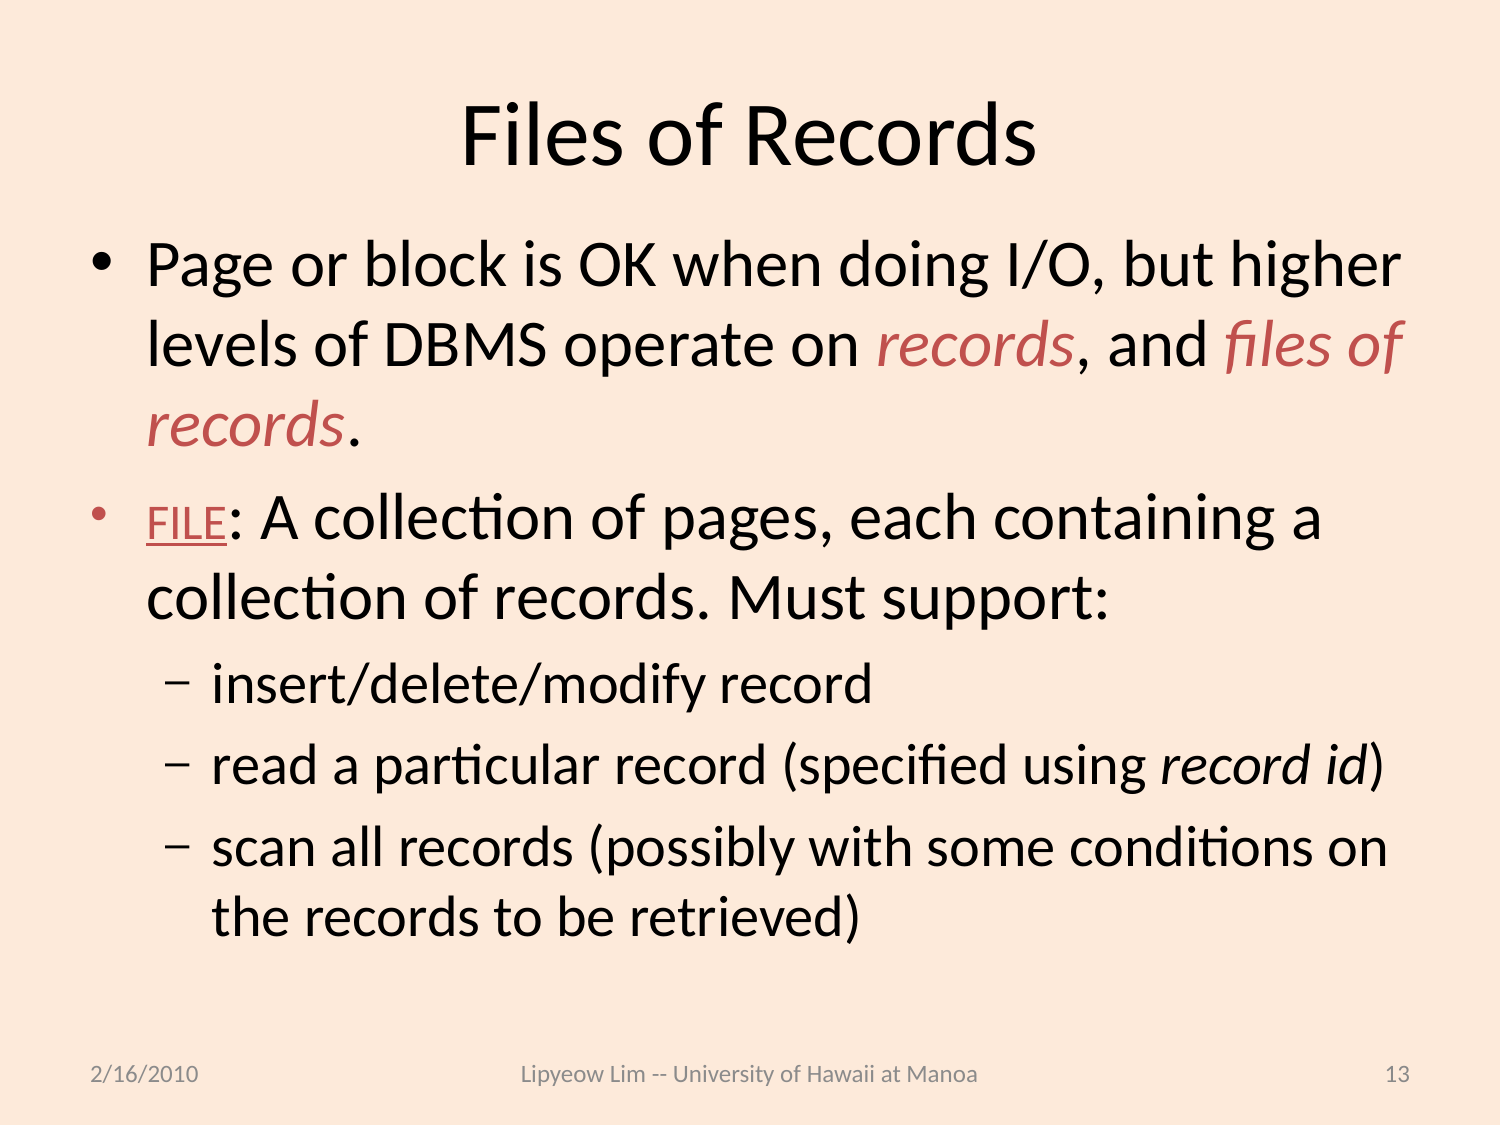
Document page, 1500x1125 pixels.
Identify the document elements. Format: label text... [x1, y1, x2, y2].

slide_number 13 [1074, 1042, 1425, 1103]
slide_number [75, 1042, 425, 1103]
list Page or block is OK when doing I/O, but higher levels of DBMS operate on records, and files of records. FILE: A collection of pages, each containing a collection of records. Must support: insert/delete/modify record read a particular record (specified using record id) scan all records (possibly with some conditions on the records to be retrieved) [74, 212, 1426, 1006]
title Files of Records [74, 44, 1426, 212]
footer Lipyeow Lim -- University of Hawaii at Manoa [450, 1042, 1050, 1103]
